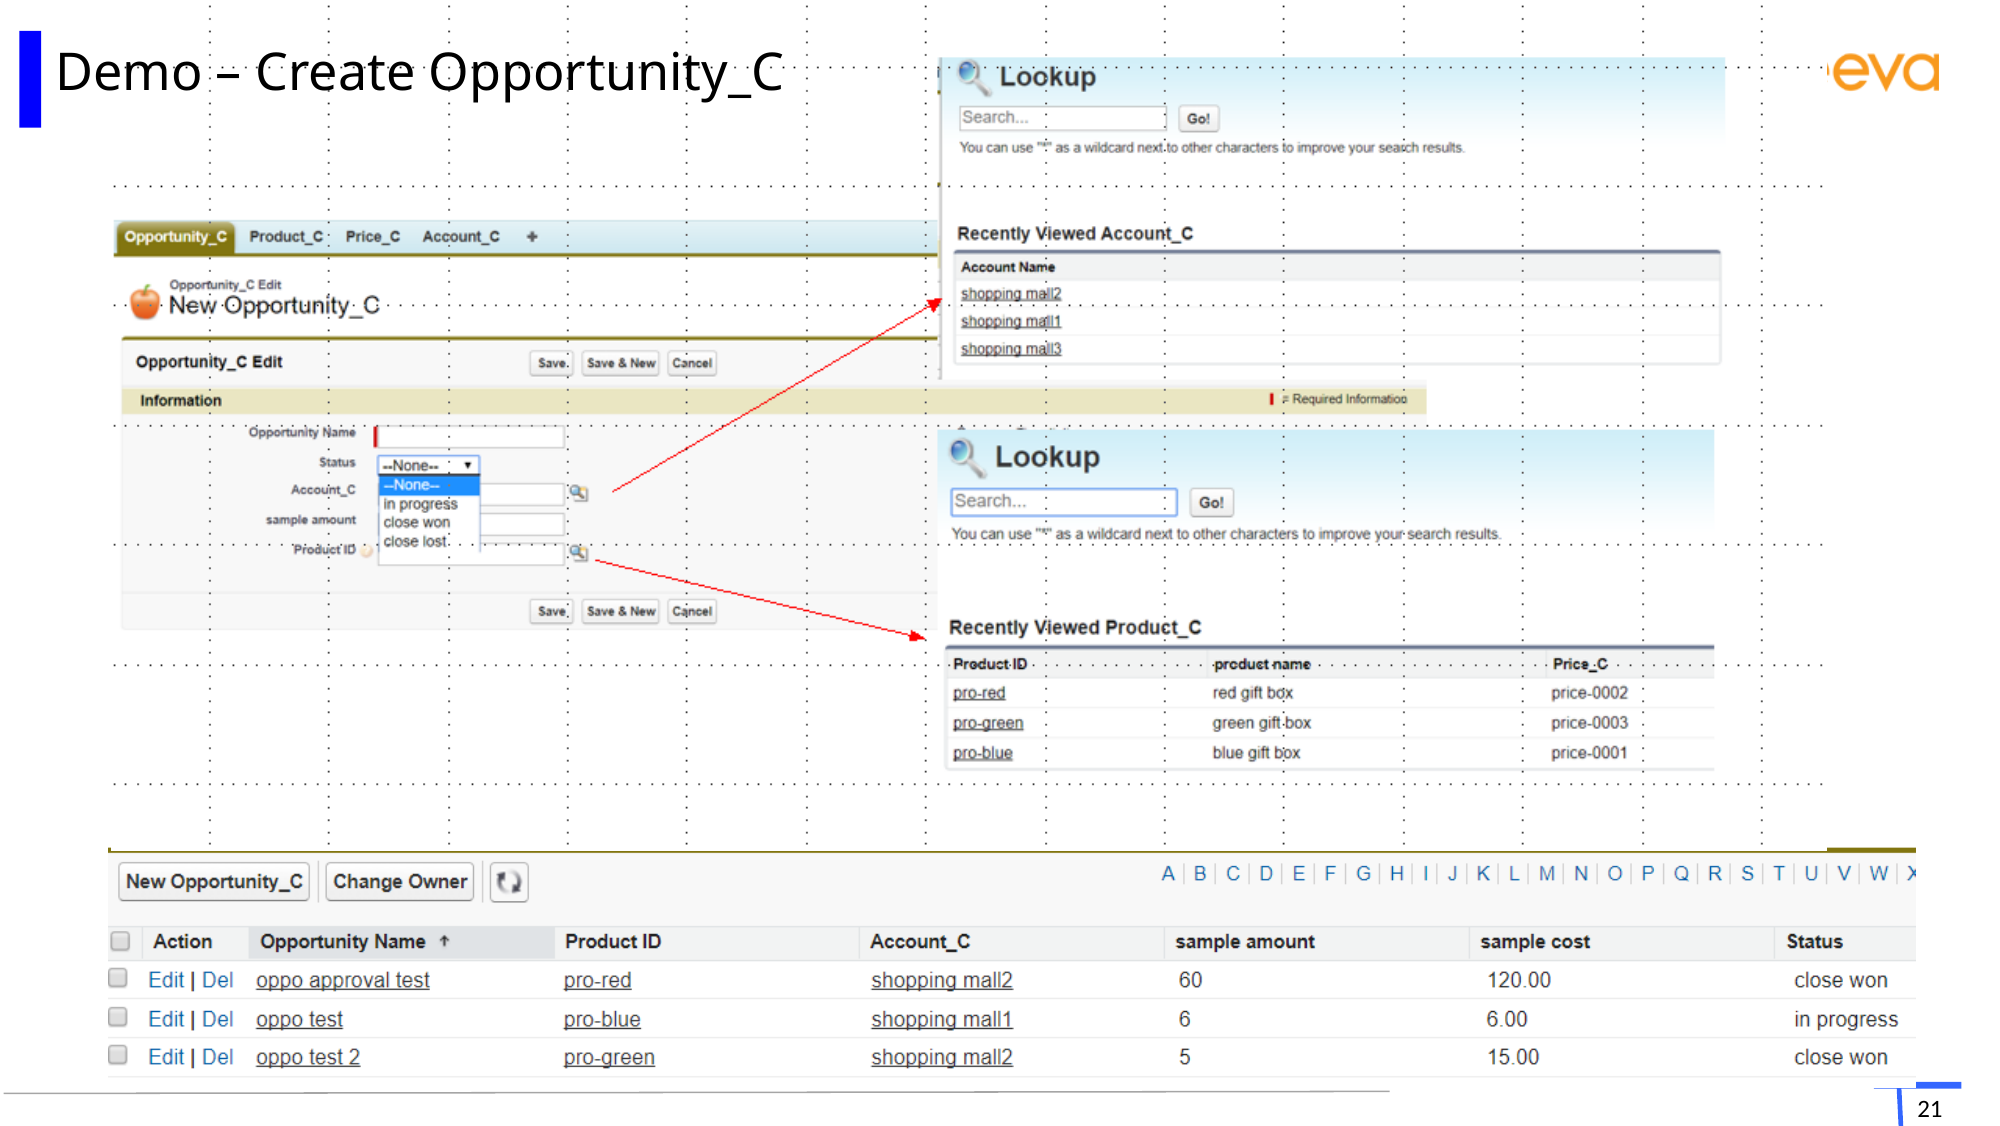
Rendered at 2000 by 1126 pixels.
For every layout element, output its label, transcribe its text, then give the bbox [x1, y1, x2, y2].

picture [108, 0, 1939, 1089]
text_box Demo – Create Opportunity_C [27, 31, 105, 114]
text_box [17, 29, 43, 130]
